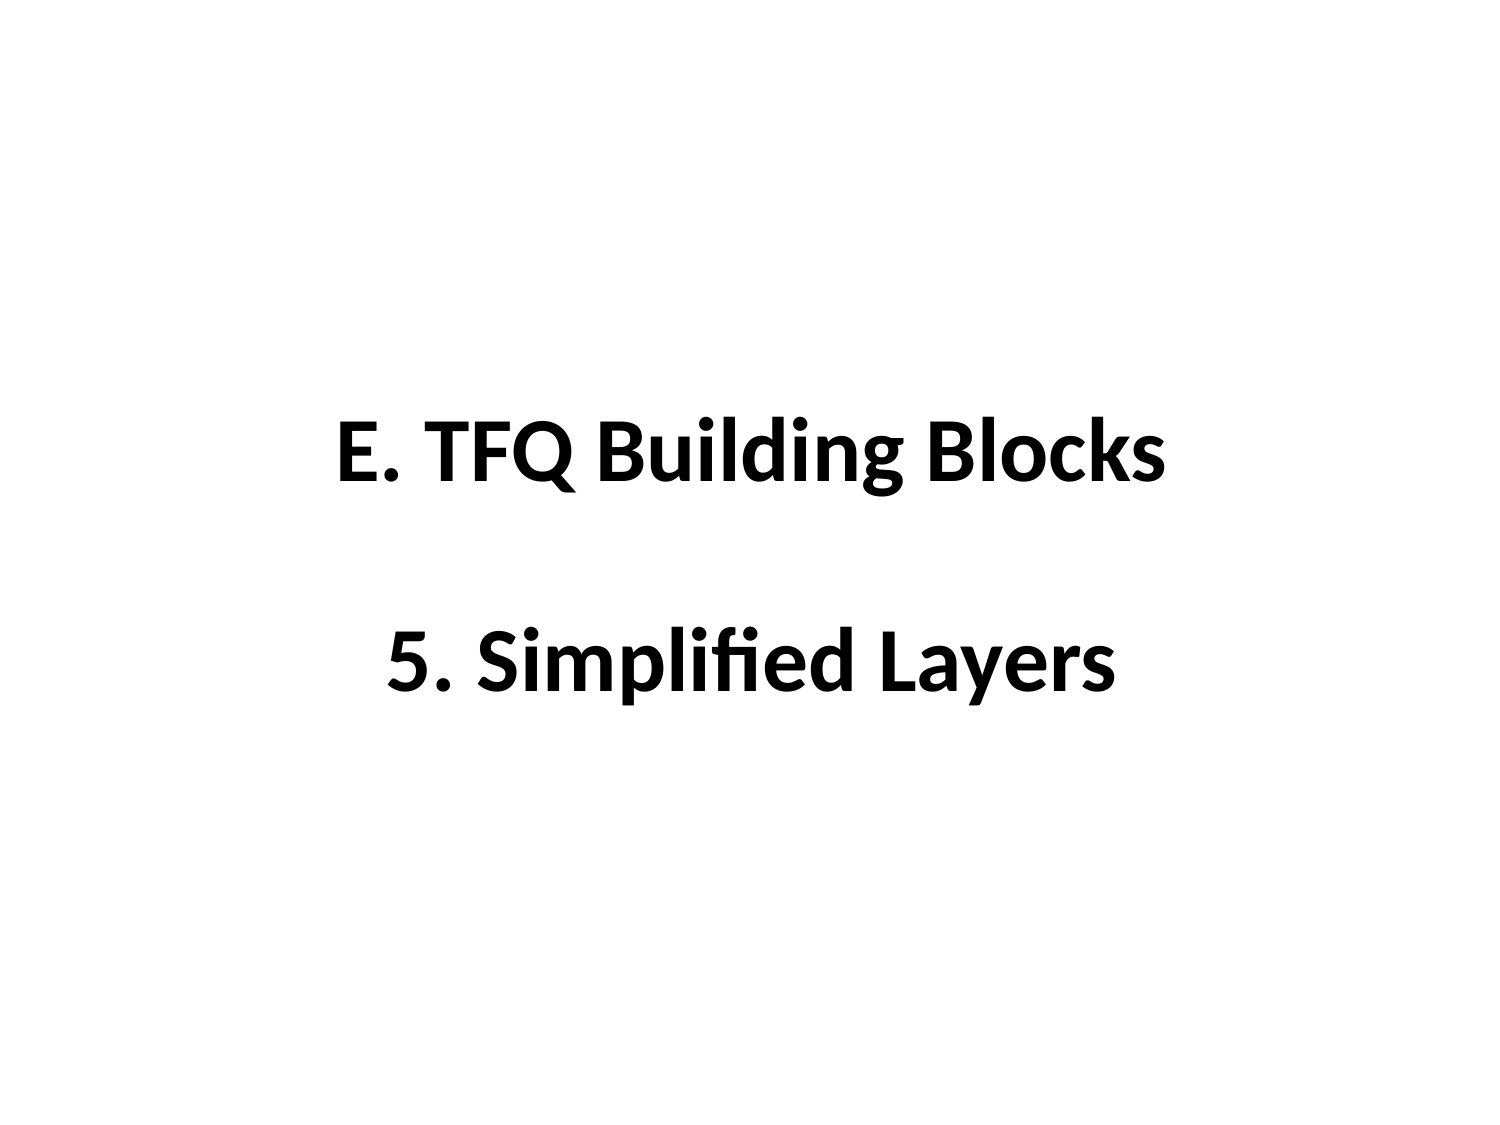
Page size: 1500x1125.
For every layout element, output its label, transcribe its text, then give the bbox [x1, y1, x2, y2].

title E. TFQ Building Blocks 5. Simplified Layers [76, 208, 1427, 891]
